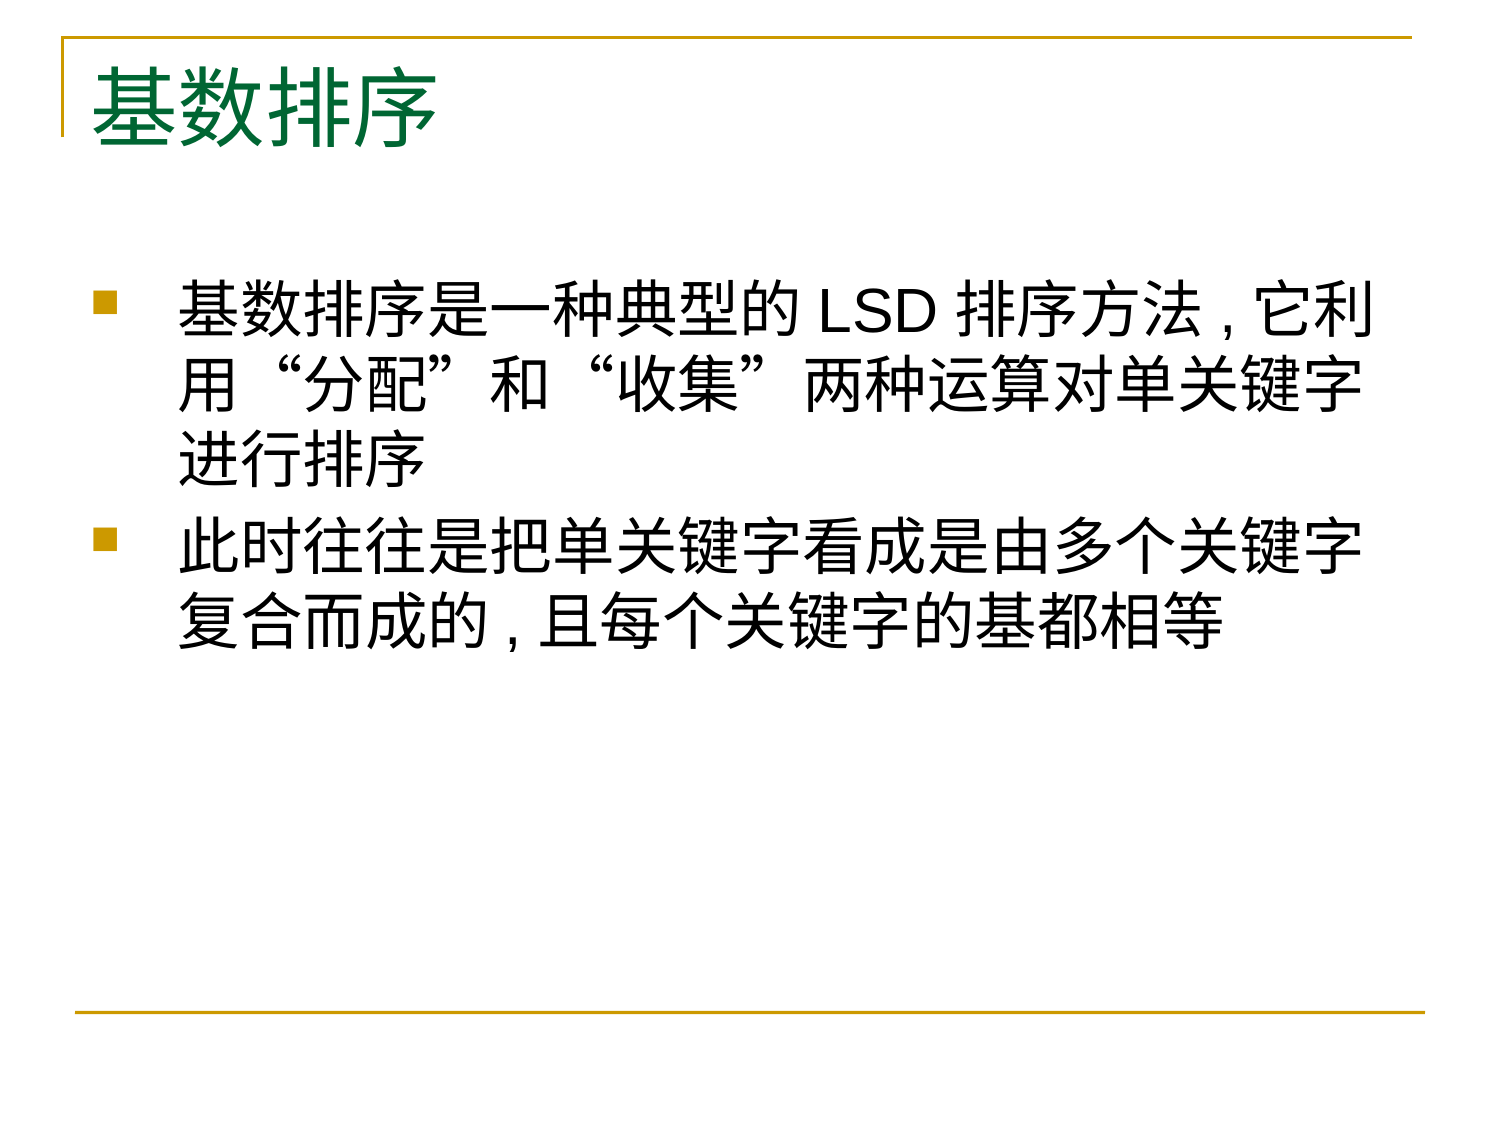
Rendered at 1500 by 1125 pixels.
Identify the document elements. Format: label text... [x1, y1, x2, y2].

list 基数排序是一种典型的LSD排序方法,它利用“分配”和“收集”两种运算对单关键字进行排序 此时往往是把单关键字看成是由多个关键字复合而成的,且每个关键字的基都相等 [75, 262, 1425, 1006]
title 基数排序 [75, 45, 1425, 233]
